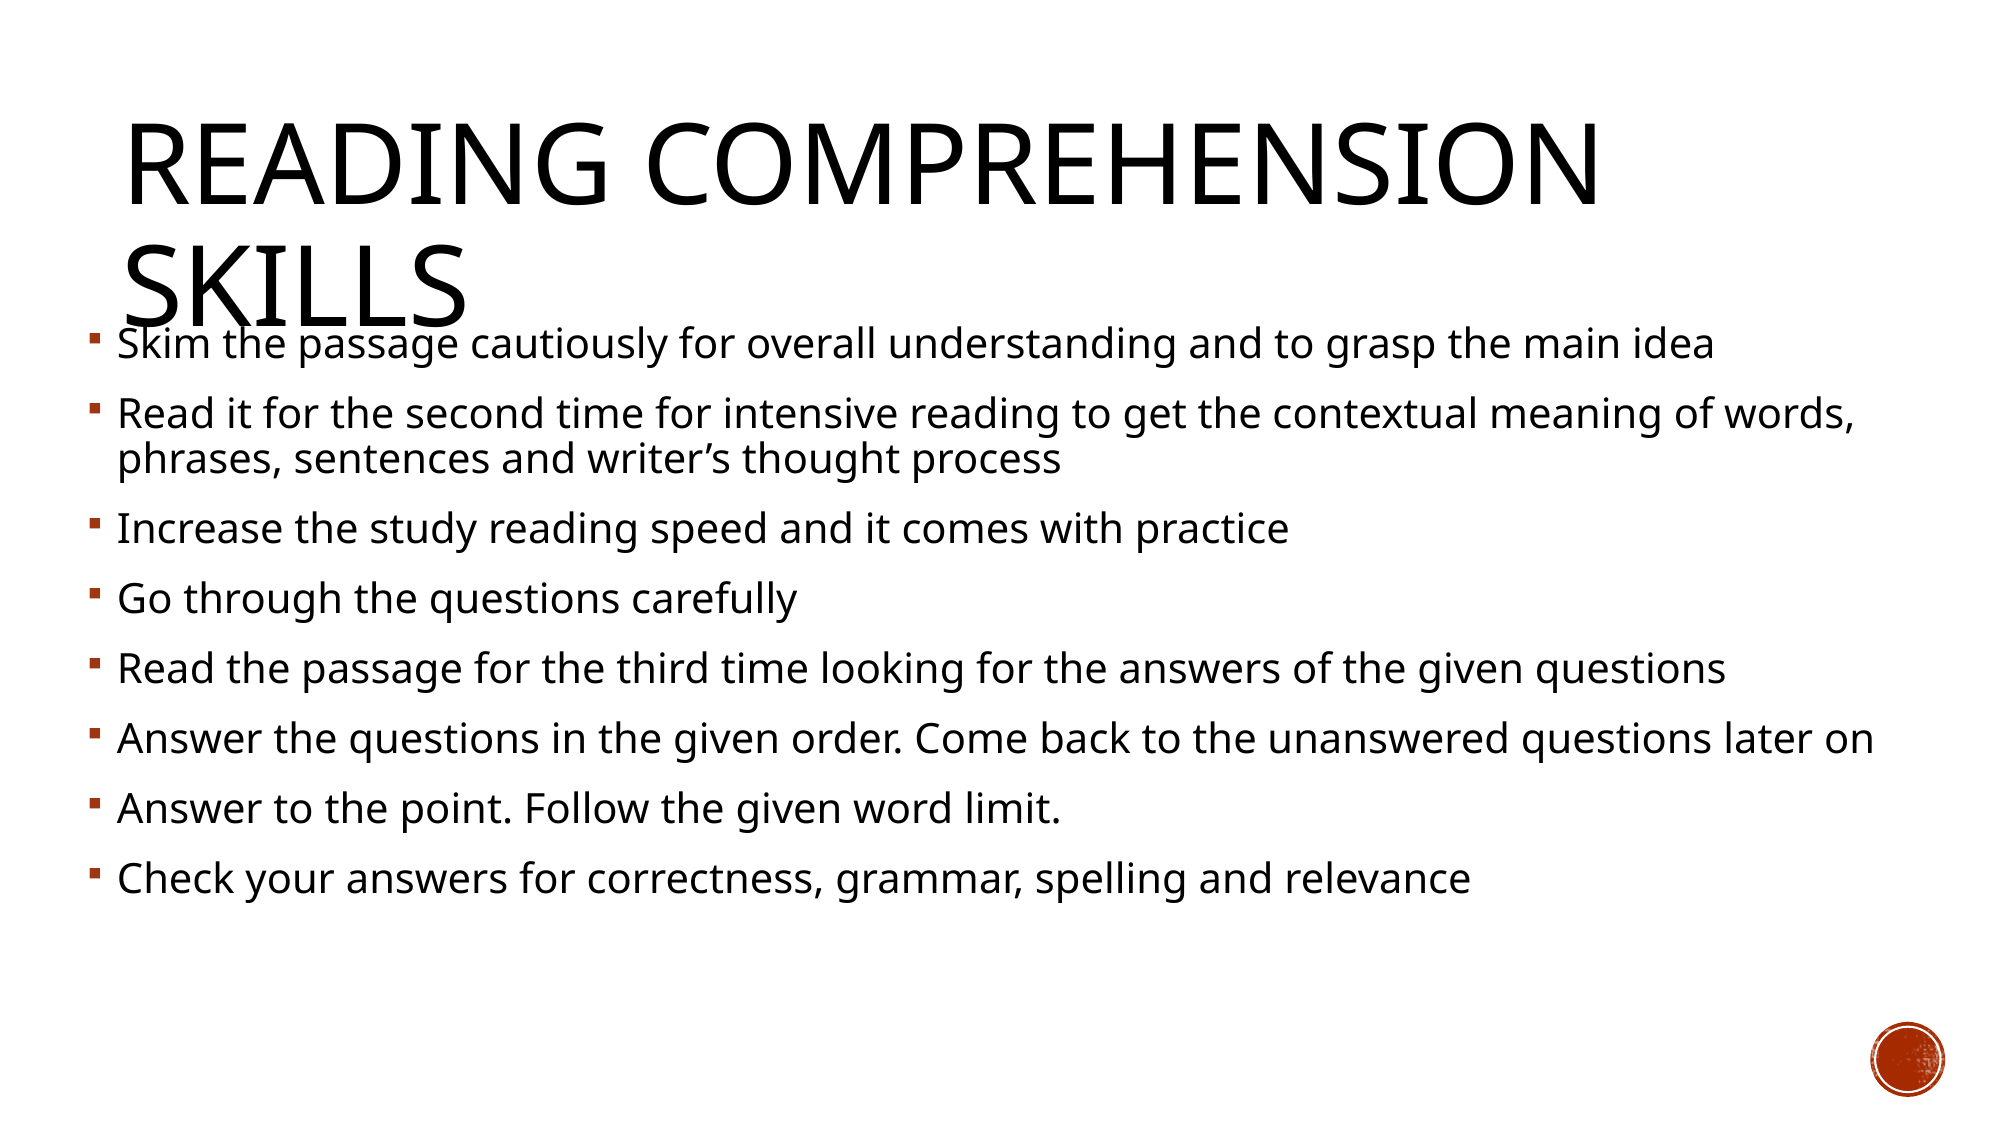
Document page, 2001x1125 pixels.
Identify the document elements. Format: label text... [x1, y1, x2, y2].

list Skim the passage cautiously for overall understanding and to grasp the main idea Read it for the second time for intensive reading to get the contextual meaning of words, phrases, sentences and writer’s thought process Increase the study reading speed and it comes with practice Go through the questions carefully Read the passage for the third time looking for the answers of the given questions Answer the questions in the given order. Come back to the unanswered questions later on Answer to the point. Follow the given word limit. Check your answers for correctness, grammar, spelling and relevance [71, 315, 1897, 1025]
title Reading Comprehension Skills [106, 154, 1649, 304]
